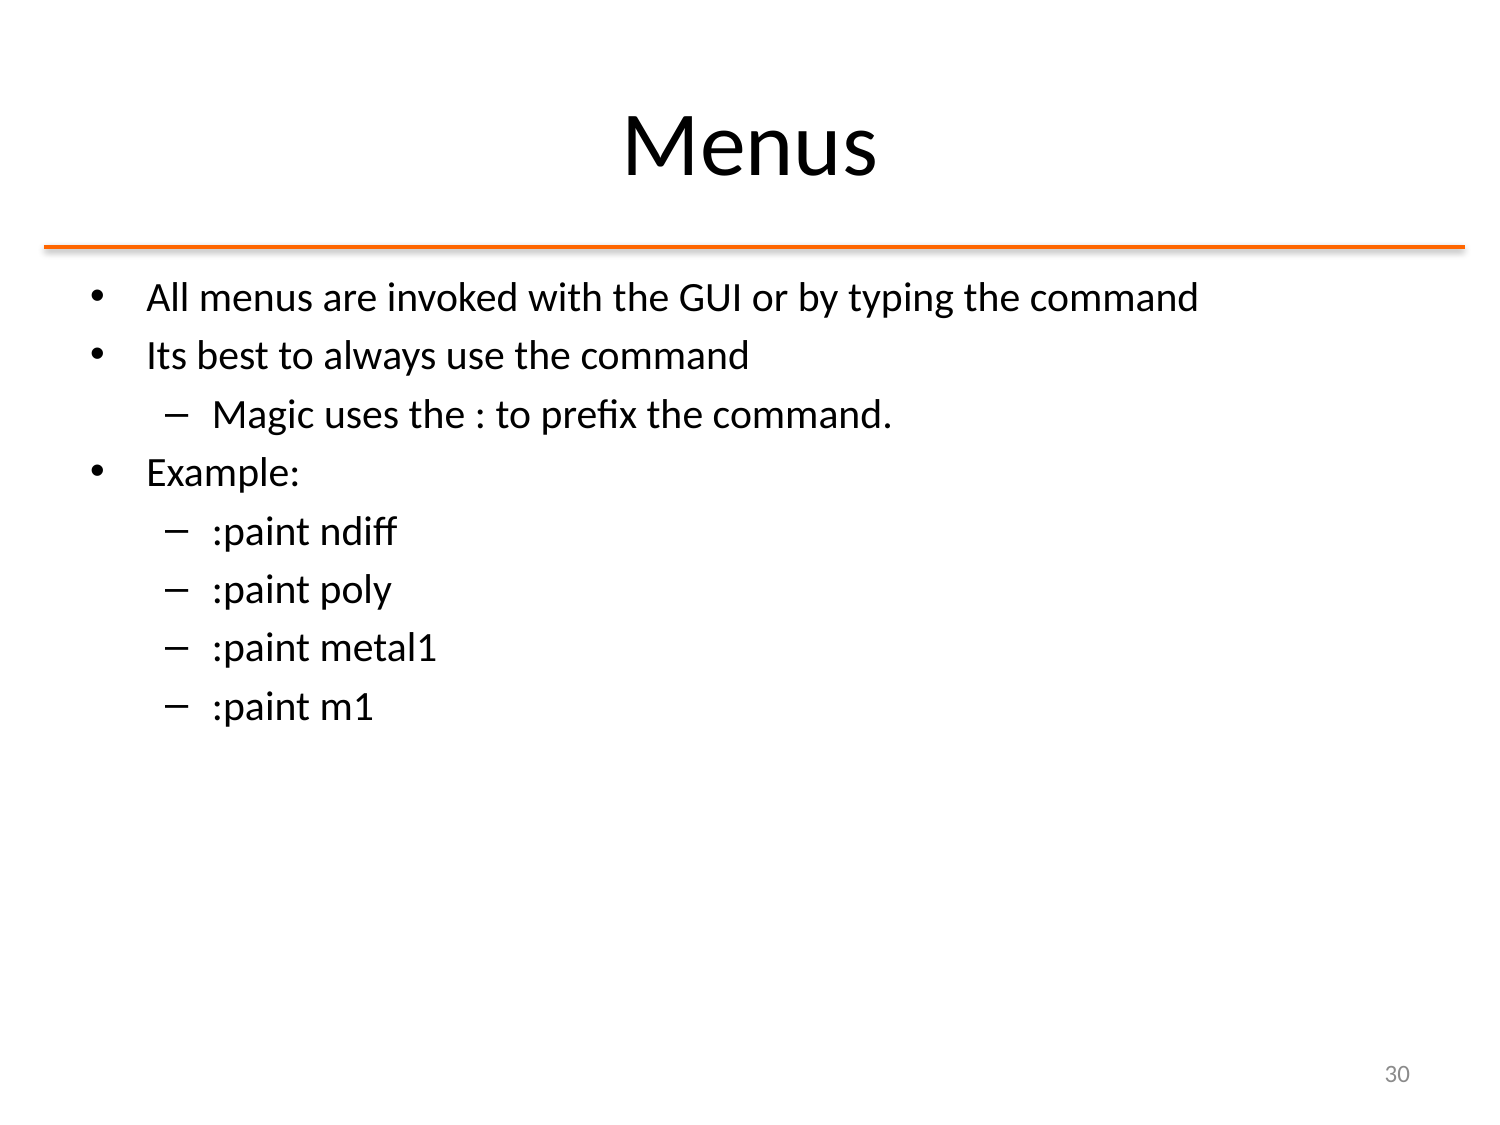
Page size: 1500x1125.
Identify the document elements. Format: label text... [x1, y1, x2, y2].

title Menus [75, 45, 1425, 233]
list All menus are invoked with the GUI or by typing the command Its best to always use the command Magic uses the : to prefix the command. Example: :paint ndiff :paint poly :paint metal1 :paint m1 [75, 262, 1425, 1005]
slide_number 30 [1074, 1042, 1425, 1103]
